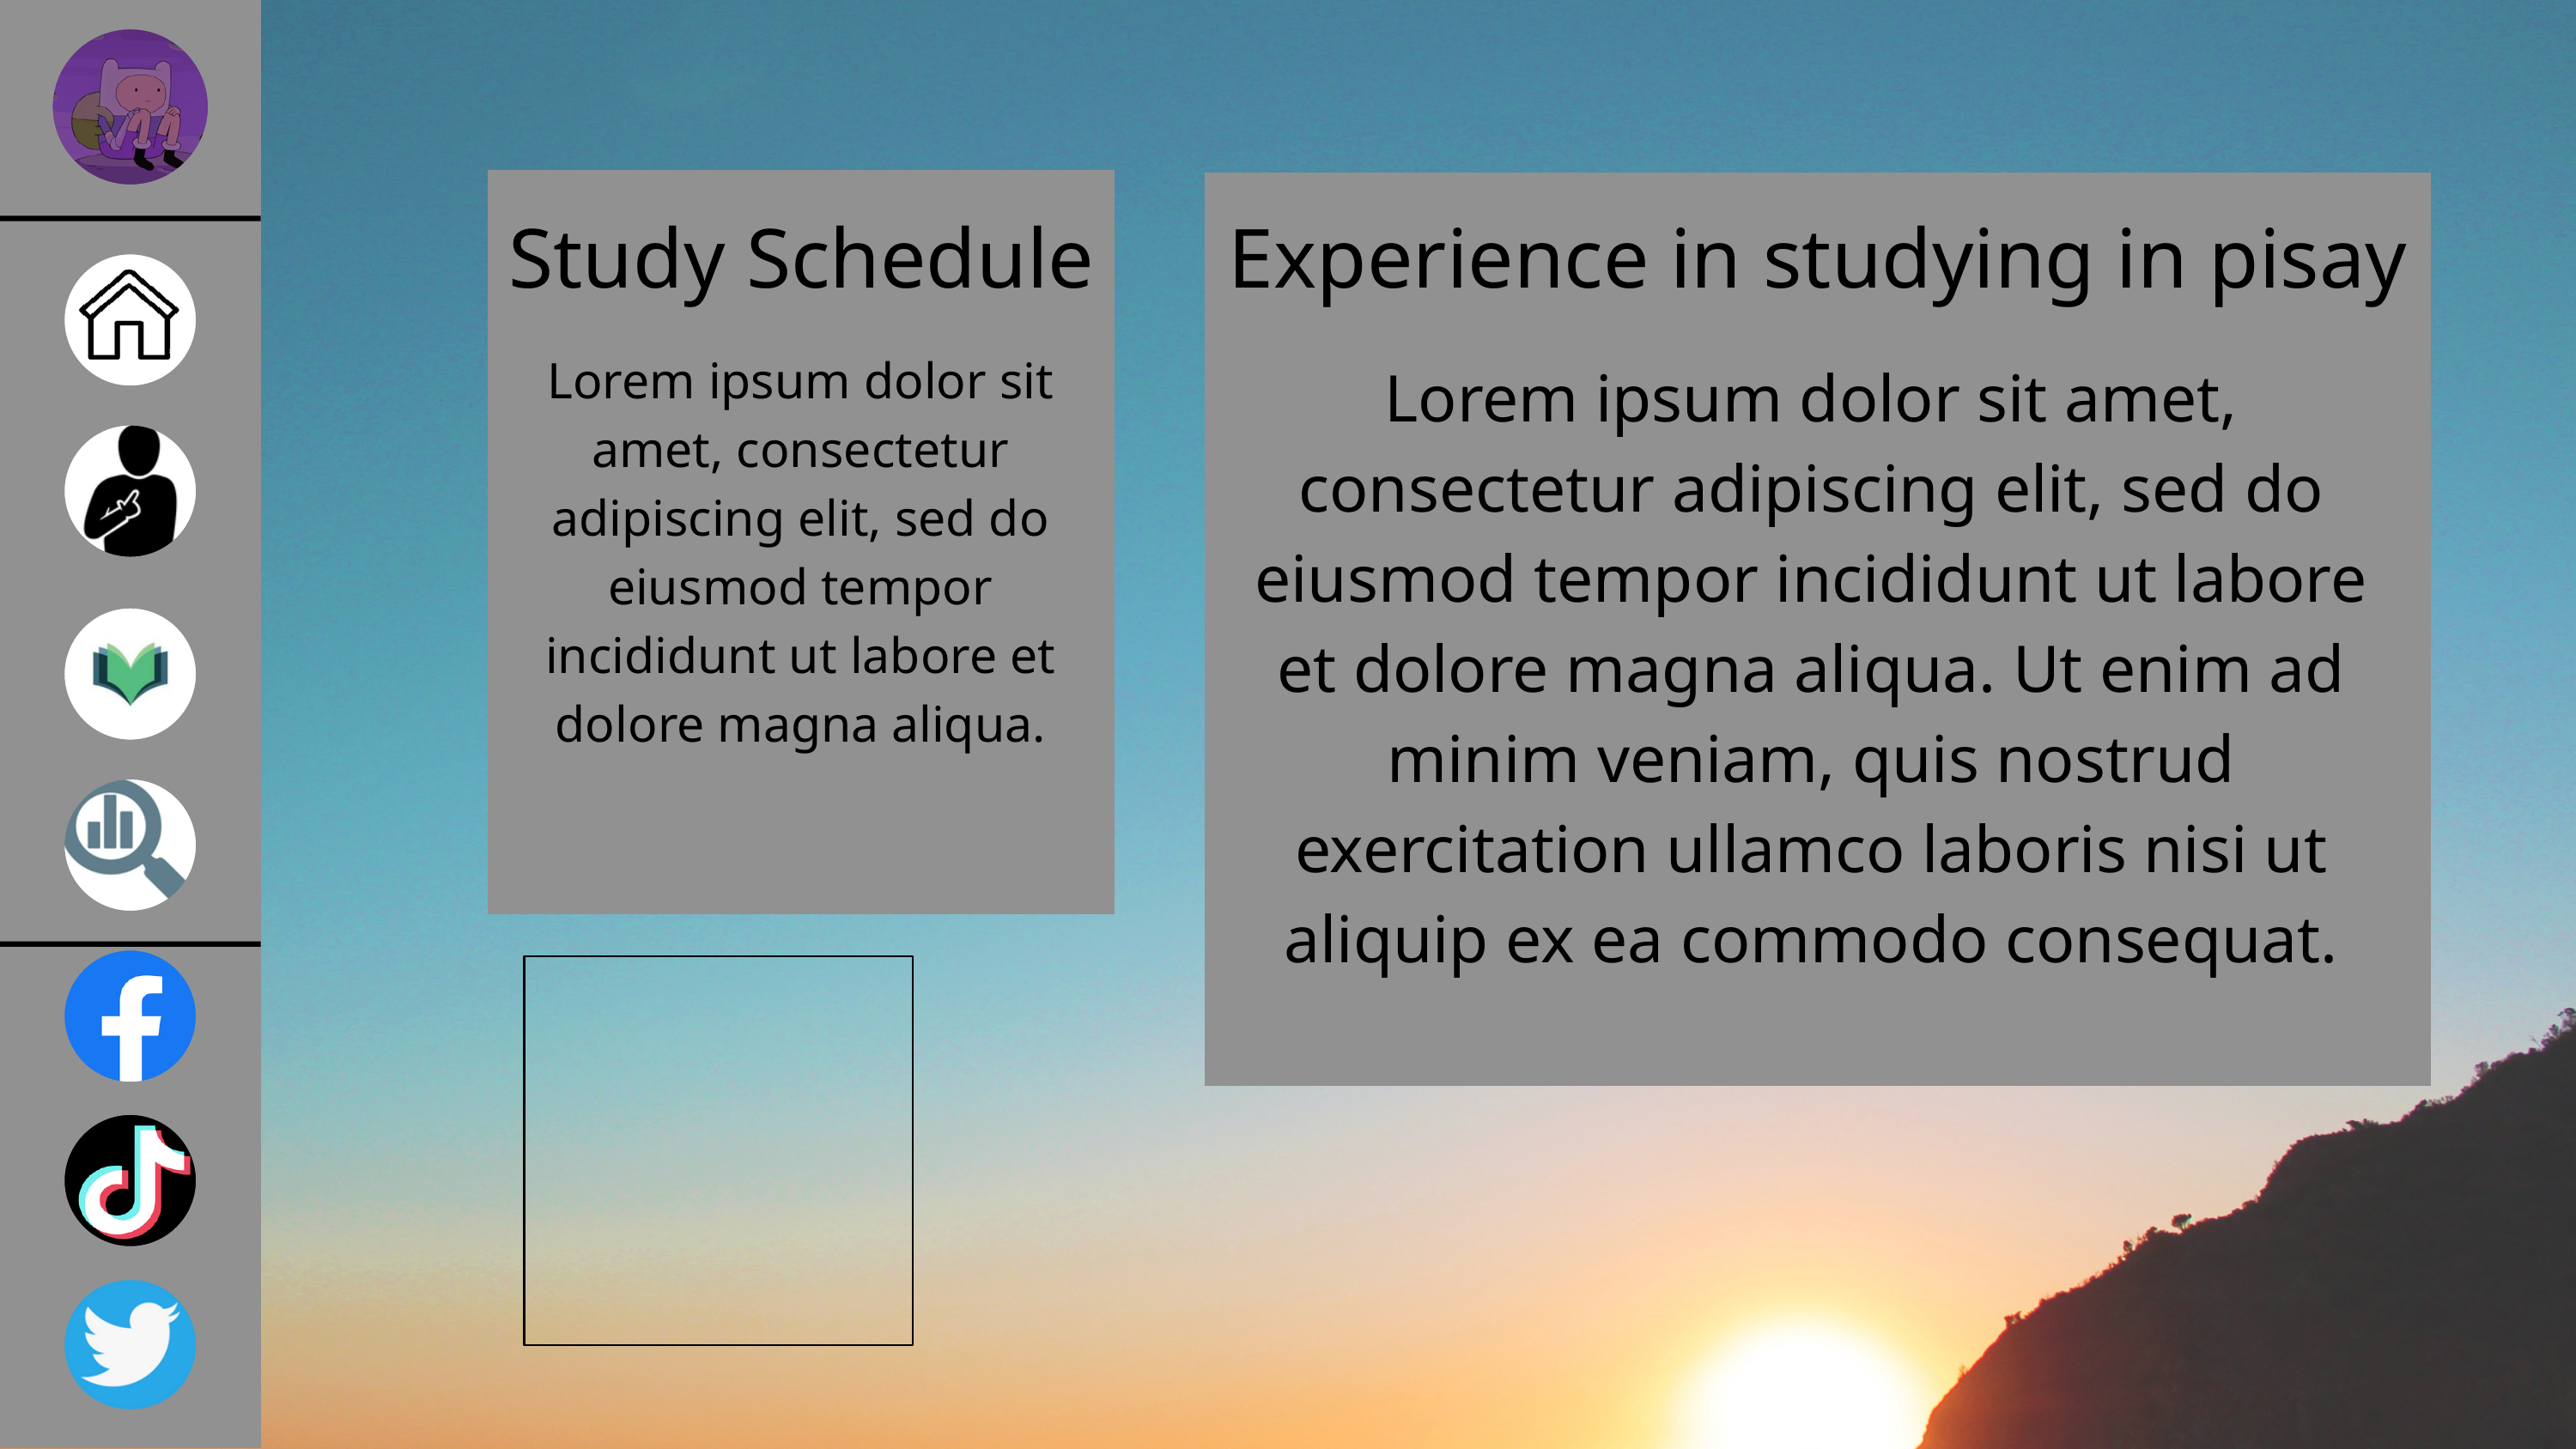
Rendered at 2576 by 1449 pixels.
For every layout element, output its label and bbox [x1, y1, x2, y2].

text_box [60, 603, 201, 744]
text_box [1205, 172, 2432, 1086]
text_box [60, 1275, 201, 1415]
text_box [264, 0, 2576, 1449]
text_box [60, 946, 201, 1086]
text_box [47, 24, 214, 190]
text_box [60, 1111, 201, 1251]
text_box [524, 955, 914, 1345]
text_box [60, 250, 201, 390]
text_box [60, 775, 201, 915]
text_box [0, 0, 261, 1449]
text_box [487, 169, 1115, 915]
text_box [60, 421, 201, 561]
